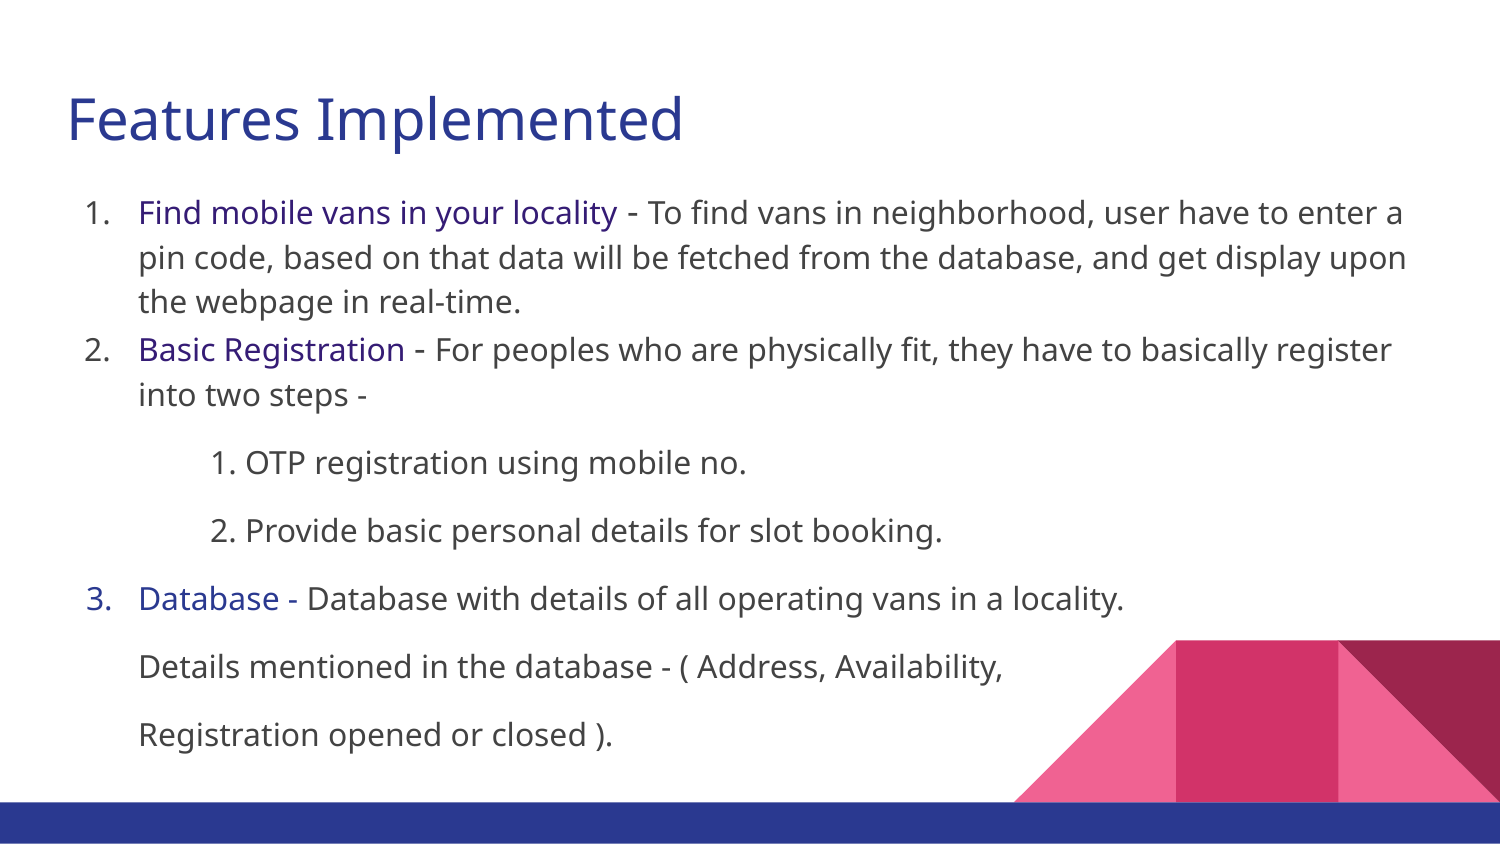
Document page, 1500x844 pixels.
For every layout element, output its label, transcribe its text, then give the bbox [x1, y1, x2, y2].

title Features Implemented [51, 67, 1449, 166]
list Find mobile vans in your locality - To find vans in neighborhood, user have to enter a pin code, based on that data will be fetched from the database, and get display upon the webpage in real-time. Basic Registration - For peoples who are physically fit, they have to basically register into two steps - 1. OTP registration using mobile no. 2. Provide basic personal details for slot booking. Database - Database with details of all operating vans in a locality. Details mentioned in the database - ( Address, Availability, Registration opened or closed ). [51, 166, 1449, 774]
